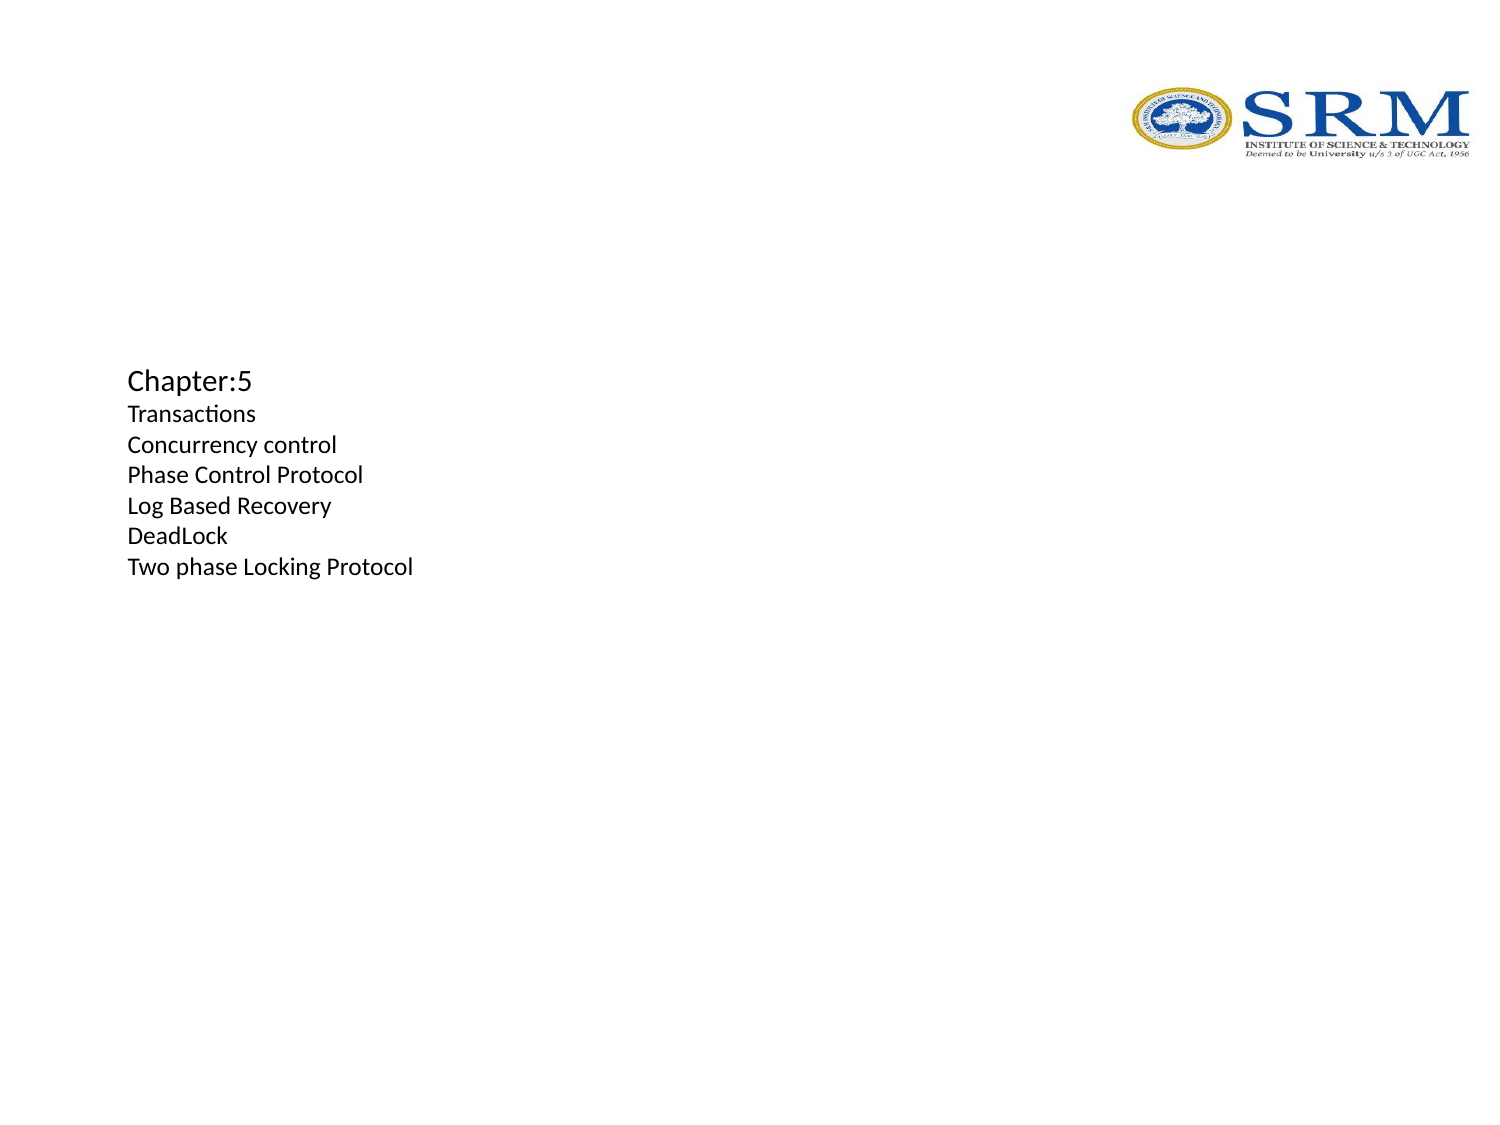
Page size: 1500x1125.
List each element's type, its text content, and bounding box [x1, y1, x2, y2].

title Chapter:5 Transactions Concurrency control Phase Control Protocol Log Based Recovery DeadLock Two phase Locking Protocol [112, 349, 1388, 591]
picture [1101, 0, 1500, 246]
